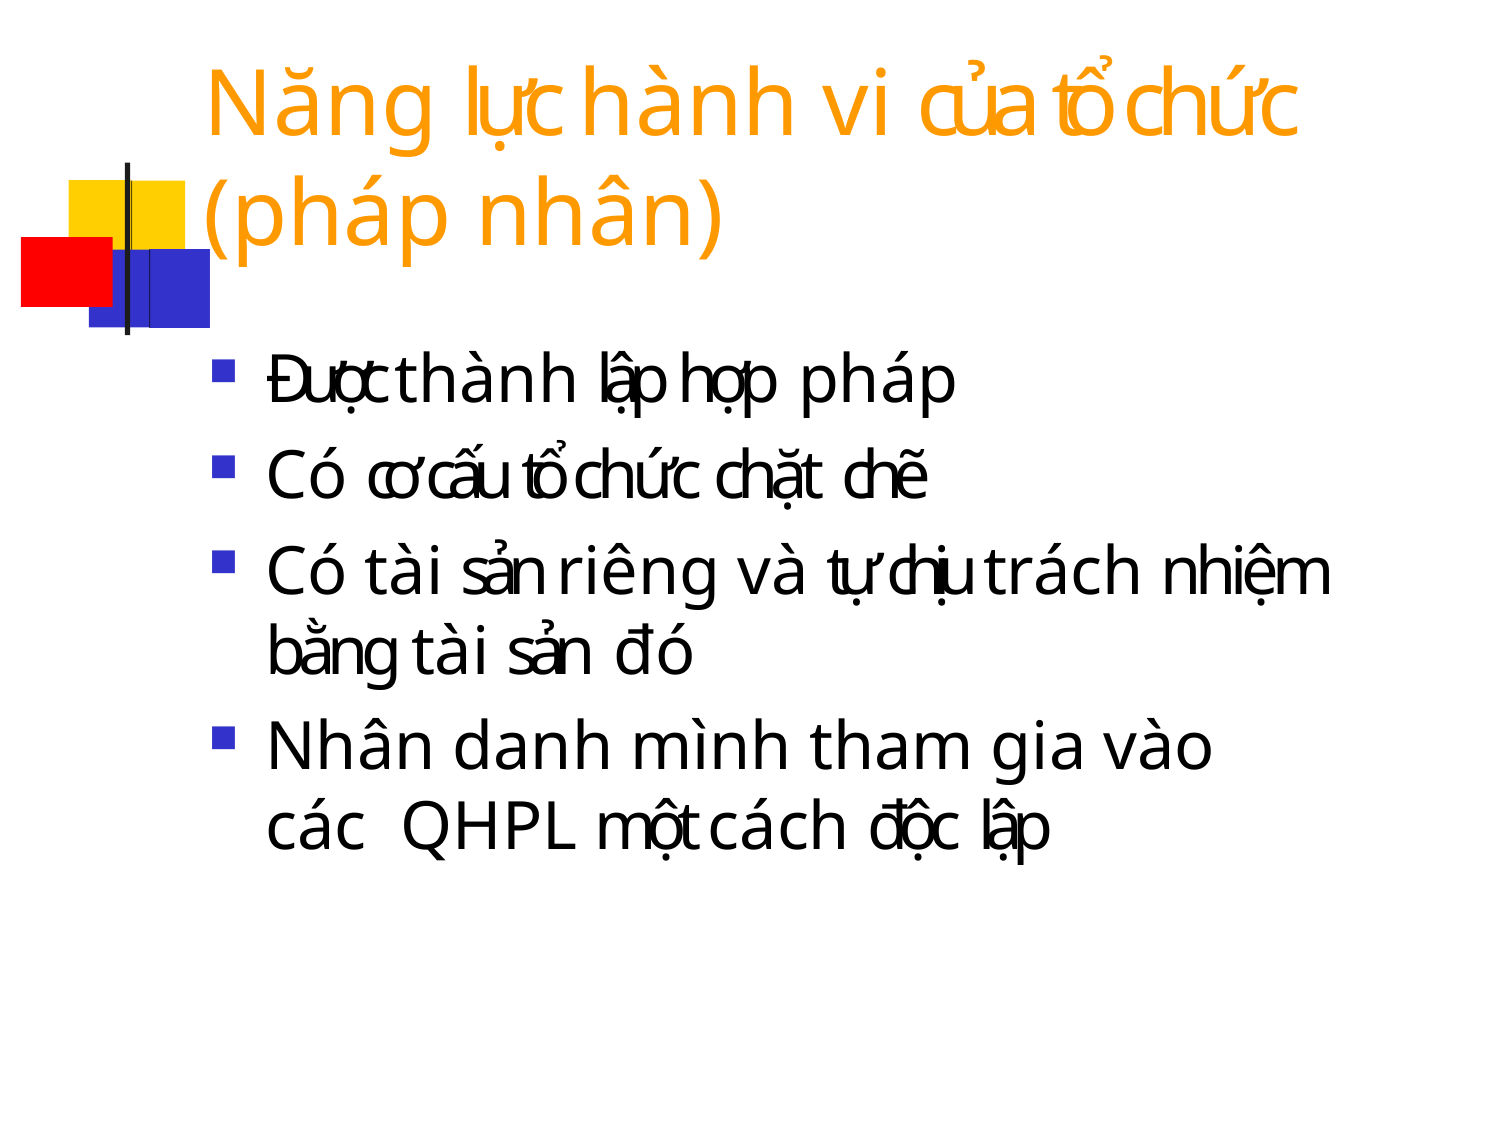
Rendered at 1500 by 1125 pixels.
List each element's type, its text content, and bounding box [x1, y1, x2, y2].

picture [20, 237, 1423, 328]
title Năng lực hành vi của tổ chức (pháp nhân) [90, 41, 1410, 264]
text_box Được thành lập hợp pháp Có cơ cấu tổ chức chặt chẽ Có tài sản riêng và tự chịu trách nhiệm bằng tài sản đó Nhân danh mình tham gia vào các QHPL một cách độc lập [206, 318, 1413, 863]
